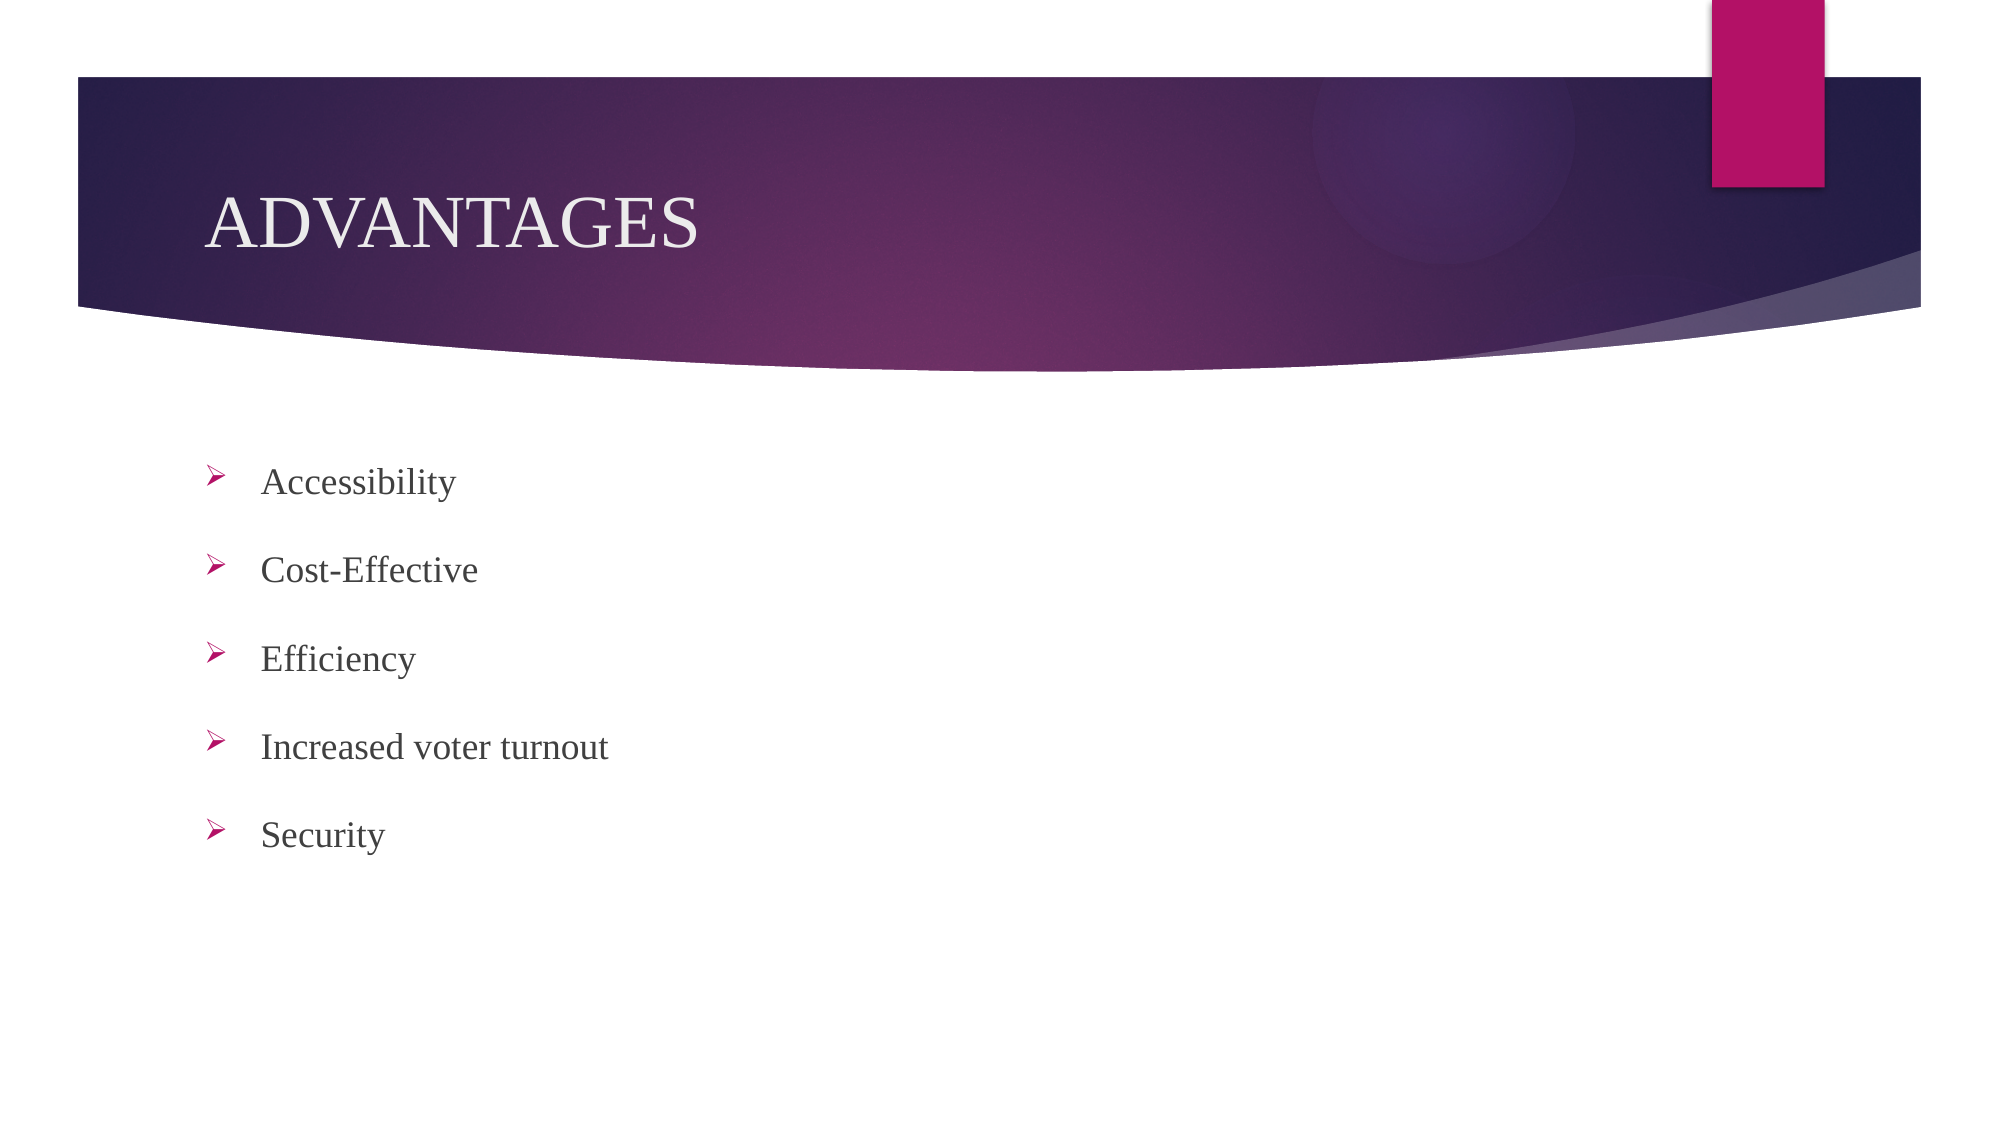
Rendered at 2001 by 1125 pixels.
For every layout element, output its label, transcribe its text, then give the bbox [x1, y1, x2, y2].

title ADVANTAGES [189, 159, 1627, 276]
list Accessibility Cost-Effective Efficiency Increased voter turnout Security [189, 427, 1638, 988]
